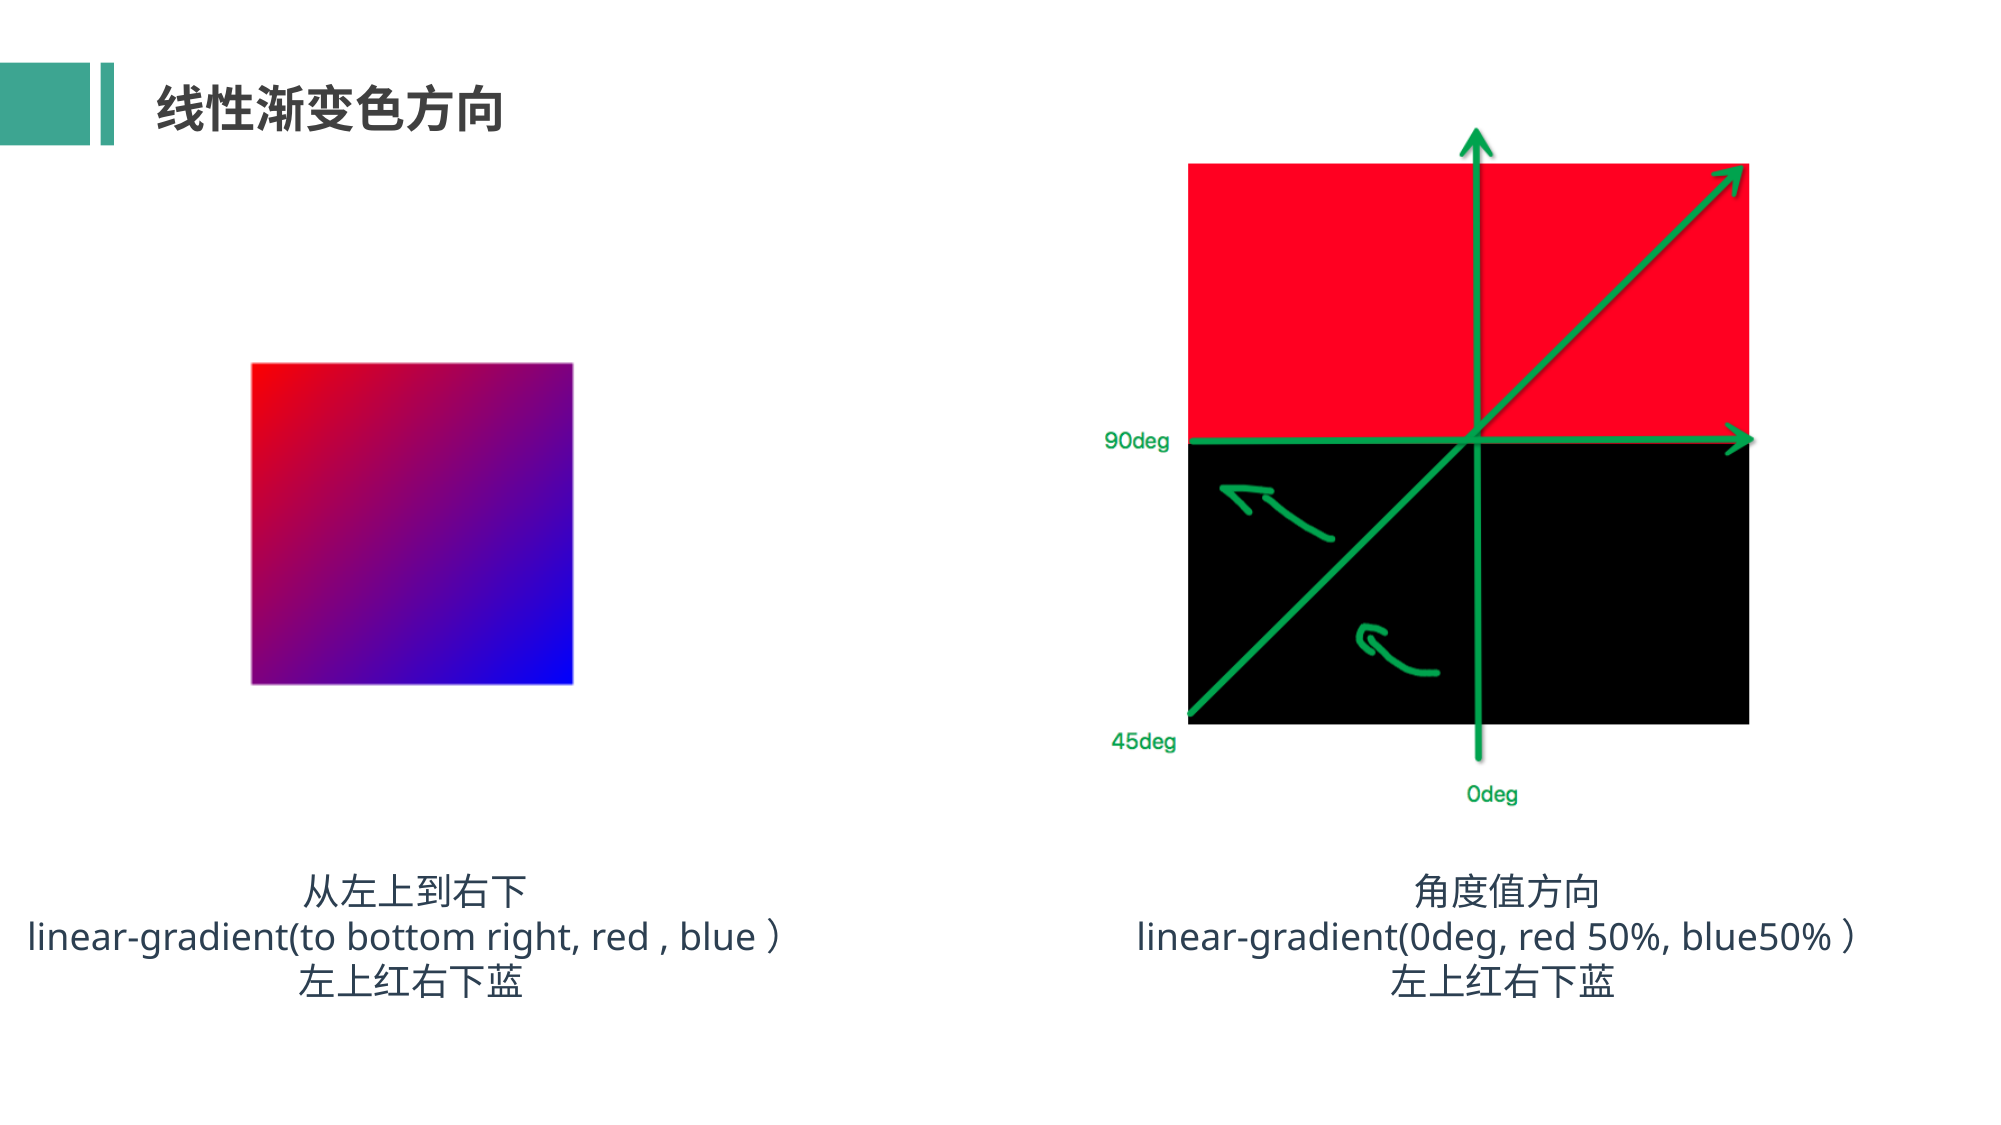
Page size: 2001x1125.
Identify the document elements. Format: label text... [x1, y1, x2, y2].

picture [1058, 112, 1921, 849]
picture [79, 300, 751, 825]
text_box 从左上到右下 linear-gradient(to bottom right, red , blue） 左上红右下蓝 [2, 860, 828, 1011]
text_box 线性渐变色方向 [140, 69, 940, 145]
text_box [0, 62, 114, 146]
text_box 角度值方向 linear-gradient(0deg, red 50%, blue50%） 左上红右下蓝 [1095, 860, 1921, 1011]
